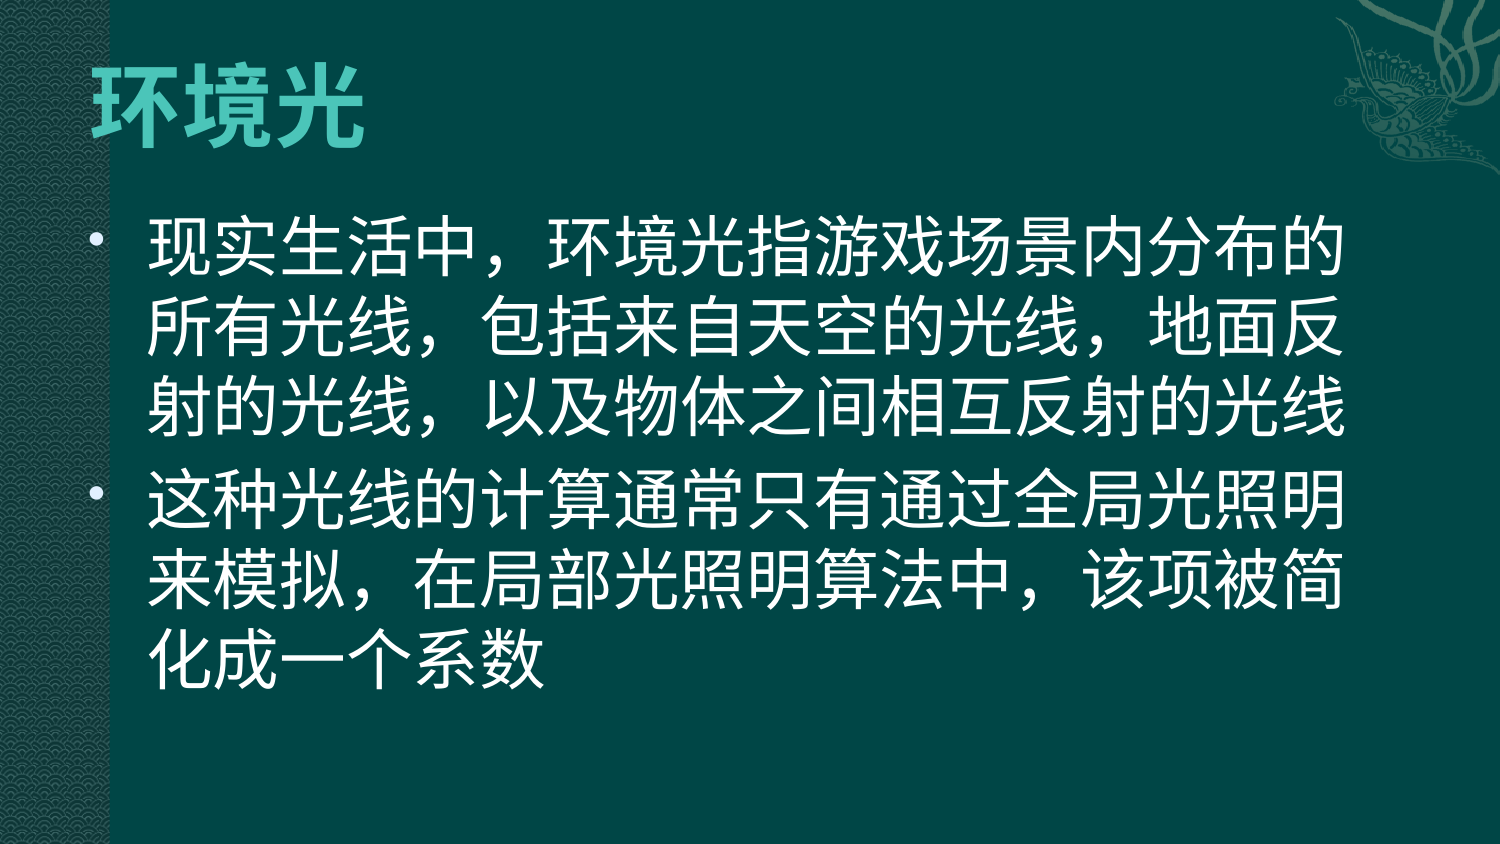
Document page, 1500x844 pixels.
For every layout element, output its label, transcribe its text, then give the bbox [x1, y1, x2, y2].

title 环境光 [75, 33, 1351, 175]
list 现实生活中，环境光指游戏场景内分布的所有光线，包括来自天空的光线，地面反射的光线，以及物体之间相互反射的光线 这种光线的计算通常只有通过全局光照明来模拟，在局部光照明算法中，该项被简化成一个系数 [75, 196, 1425, 754]
picture [0, 0, 110, 844]
